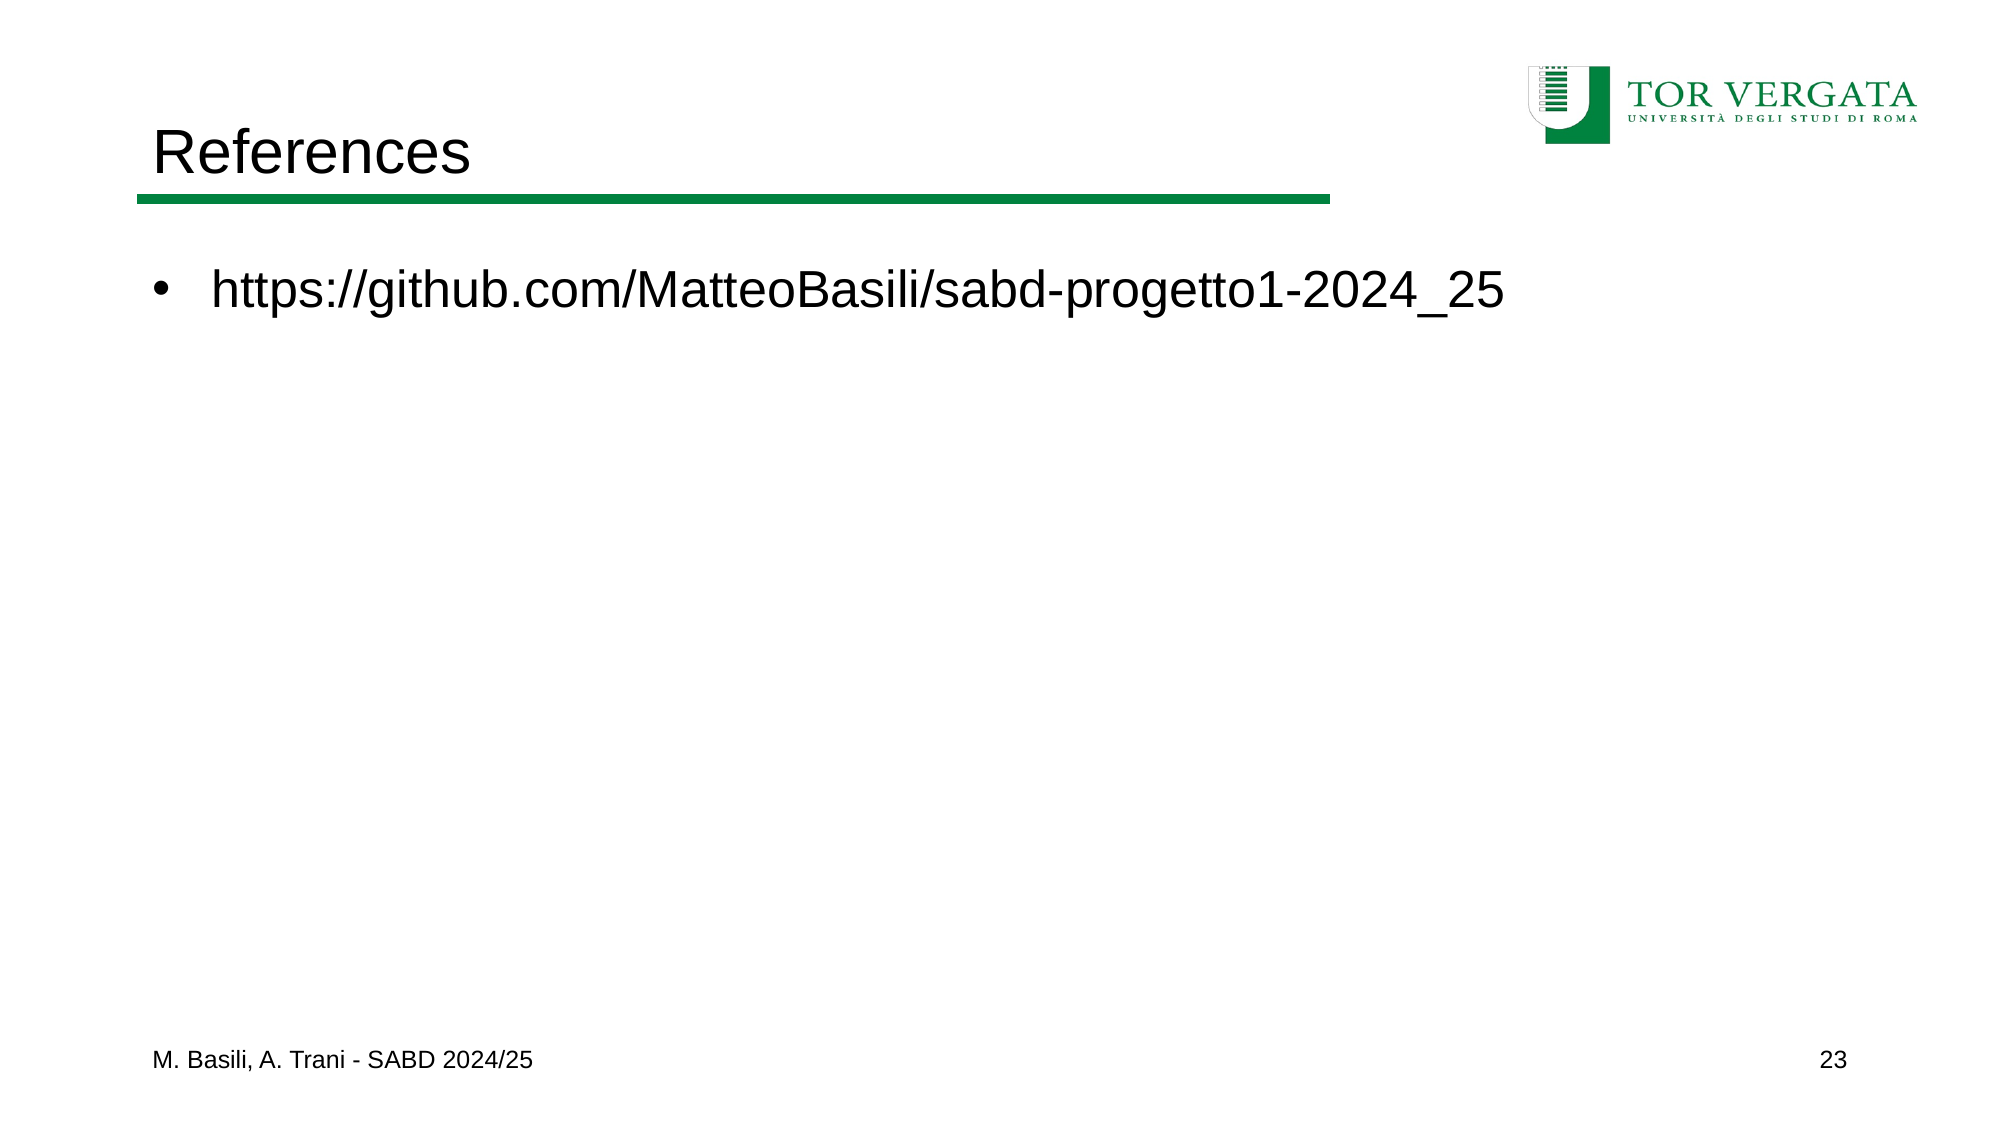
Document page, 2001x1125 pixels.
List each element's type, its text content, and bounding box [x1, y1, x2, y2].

slide_number 23 [1412, 1028, 1863, 1089]
title References [137, 44, 1863, 255]
picture [1863, 59, 1923, 149]
slide_number M. Basili, A. Trani - SABD 2024/25 [137, 1028, 588, 1089]
list https://github.com/MatteoBasili/sabd-progetto1-2024_25 [137, 255, 1863, 995]
